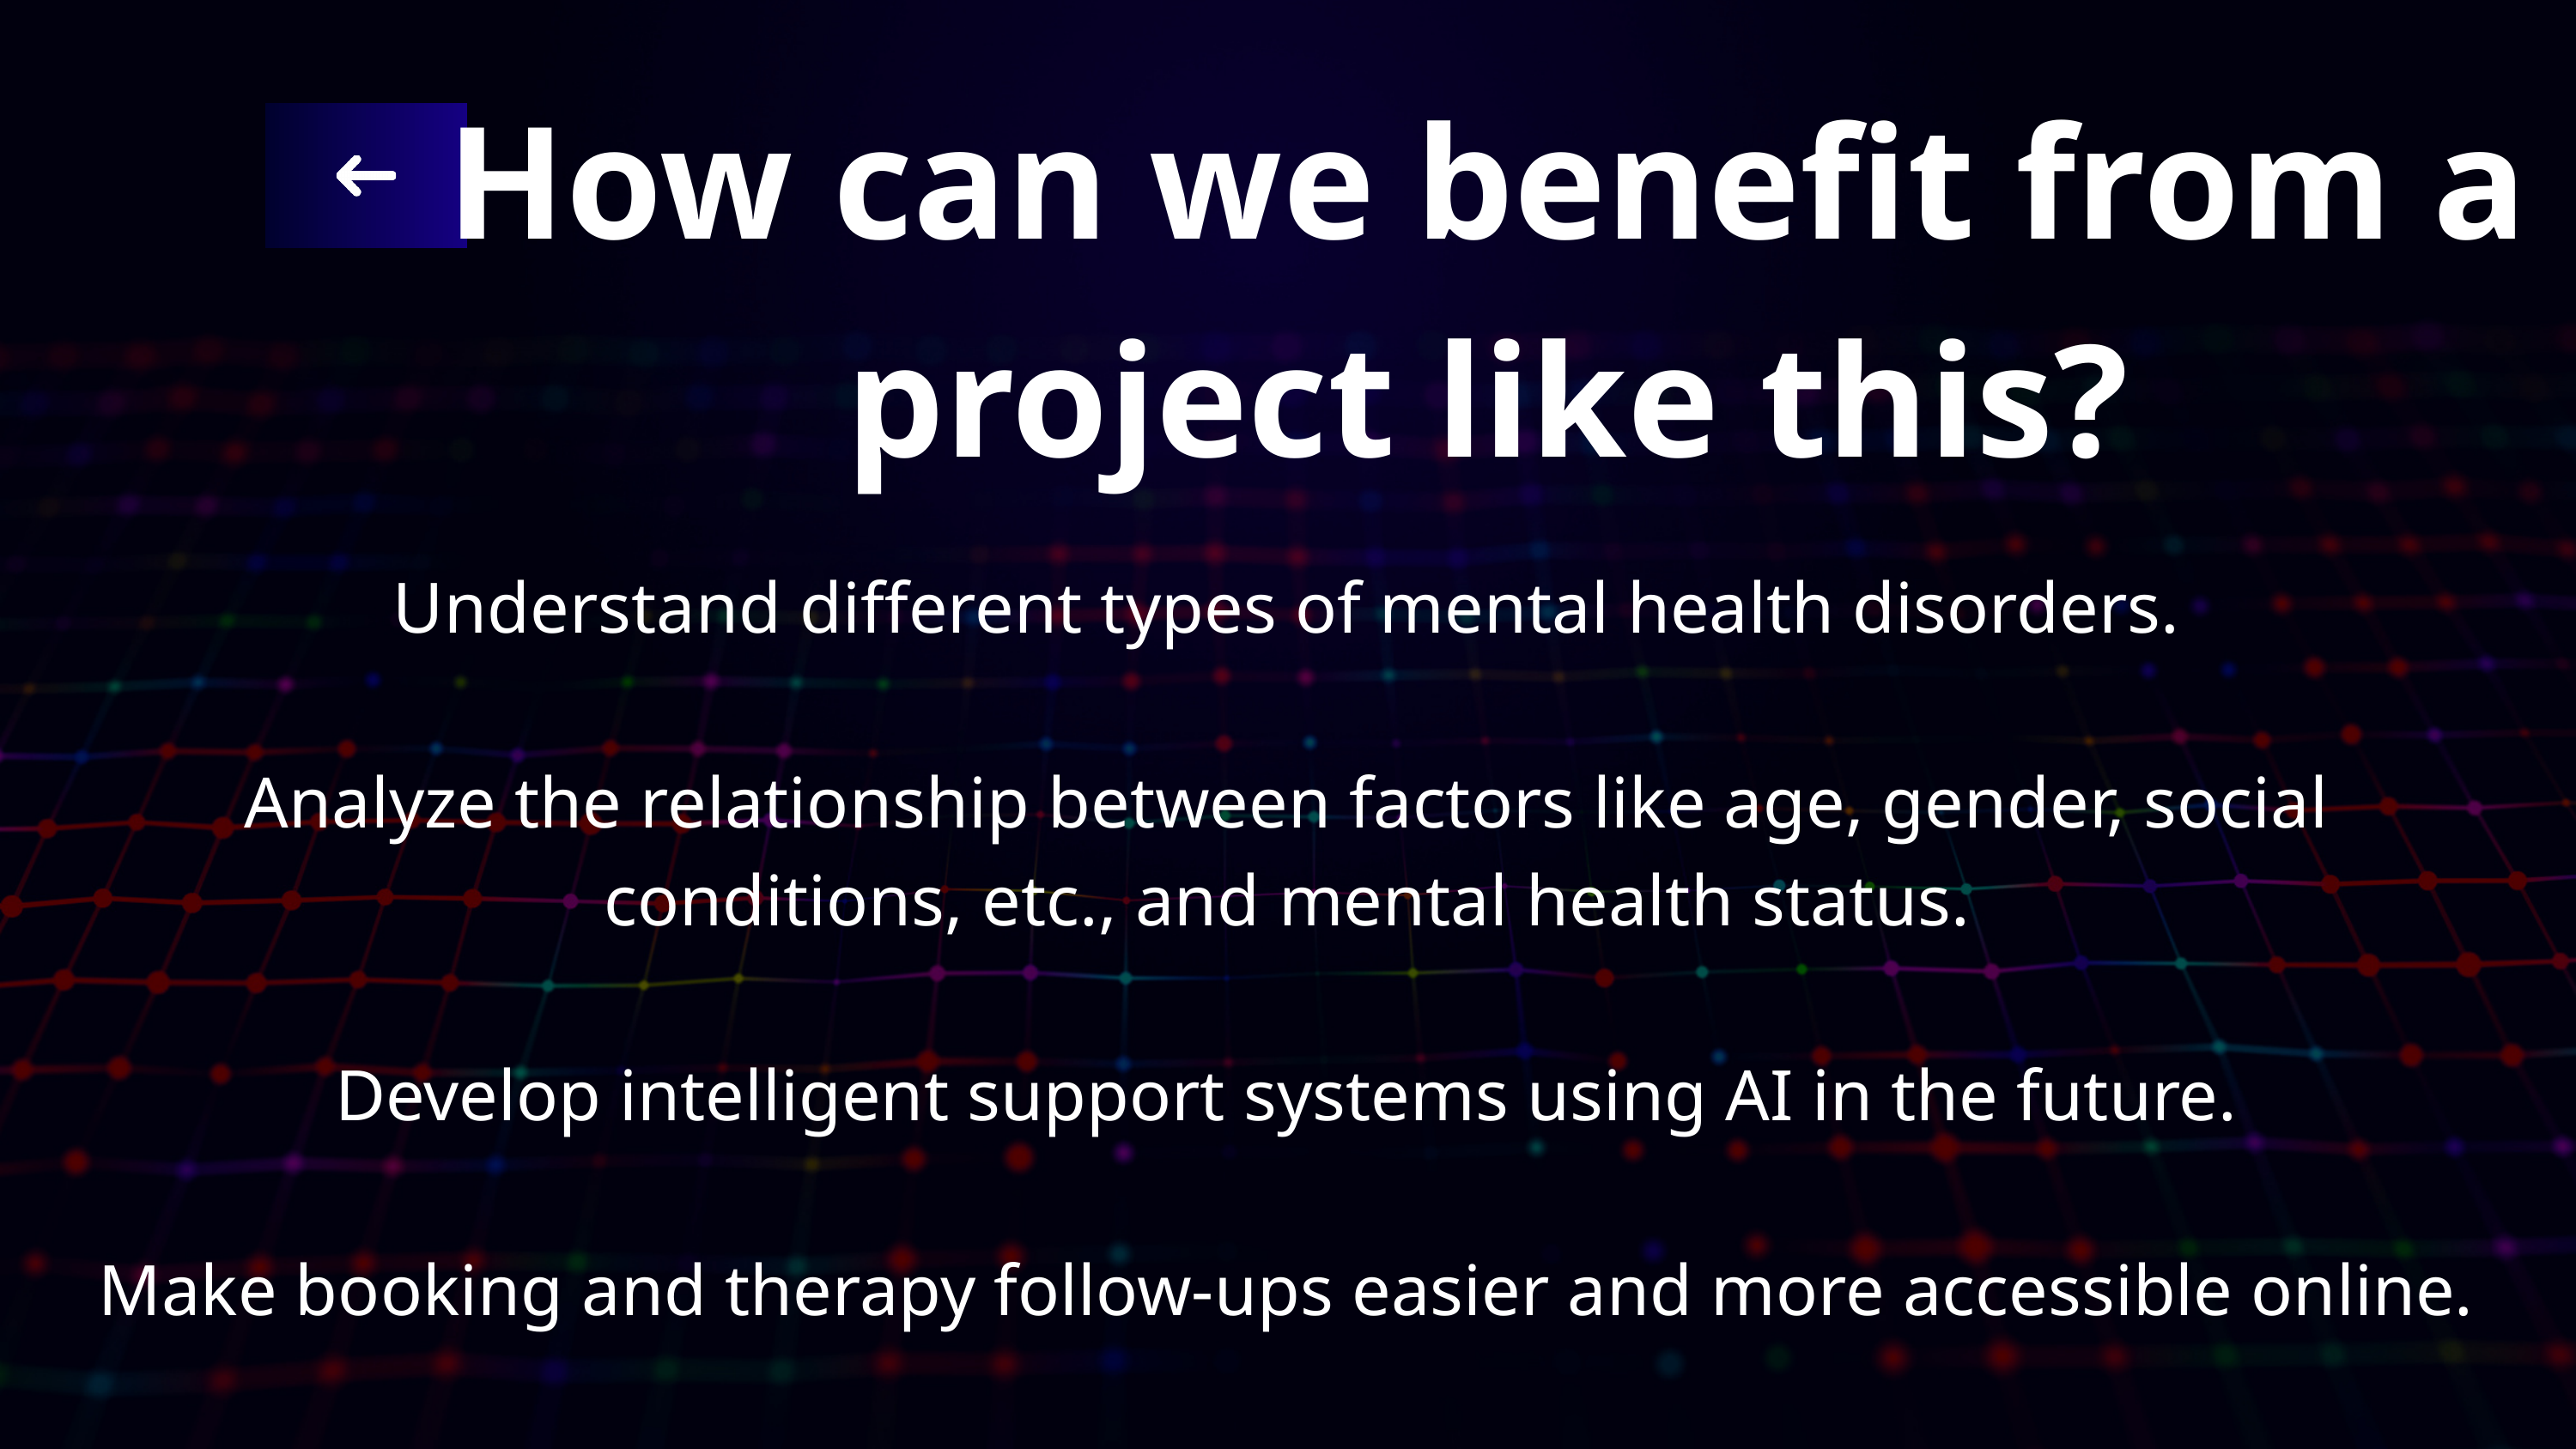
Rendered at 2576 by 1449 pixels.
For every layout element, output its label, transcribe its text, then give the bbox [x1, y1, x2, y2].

text_box [0, 0, 2576, 1449]
text_box Understand different types of mental health disorders. Analyze the relationship between factors like age, gender, social conditions, etc., and mental health status. Develop intelligent support systems using AI in the future. Make booking and therapy follow-ups easier and more accessible online. [58, 354, 2518, 1449]
text_box How can we benefit from a project like this? [199, 52, 2576, 488]
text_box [264, 103, 468, 249]
